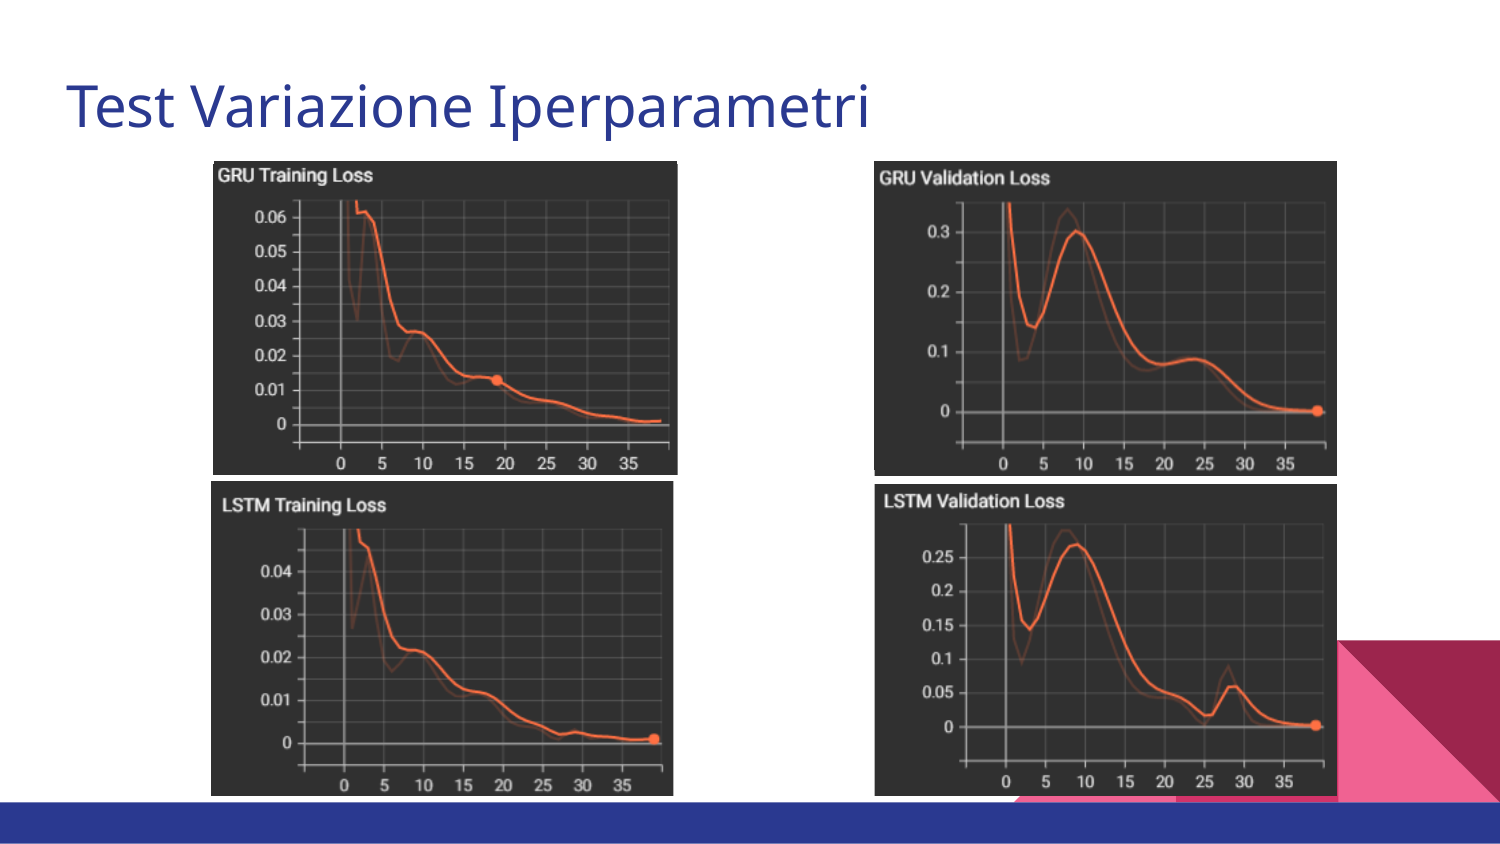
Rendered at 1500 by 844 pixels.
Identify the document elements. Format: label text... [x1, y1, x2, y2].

picture [212, 161, 678, 475]
picture [874, 161, 1338, 476]
title Test Variazione Iperparametri [51, 54, 1449, 155]
picture [210, 481, 674, 796]
picture [874, 484, 1338, 796]
